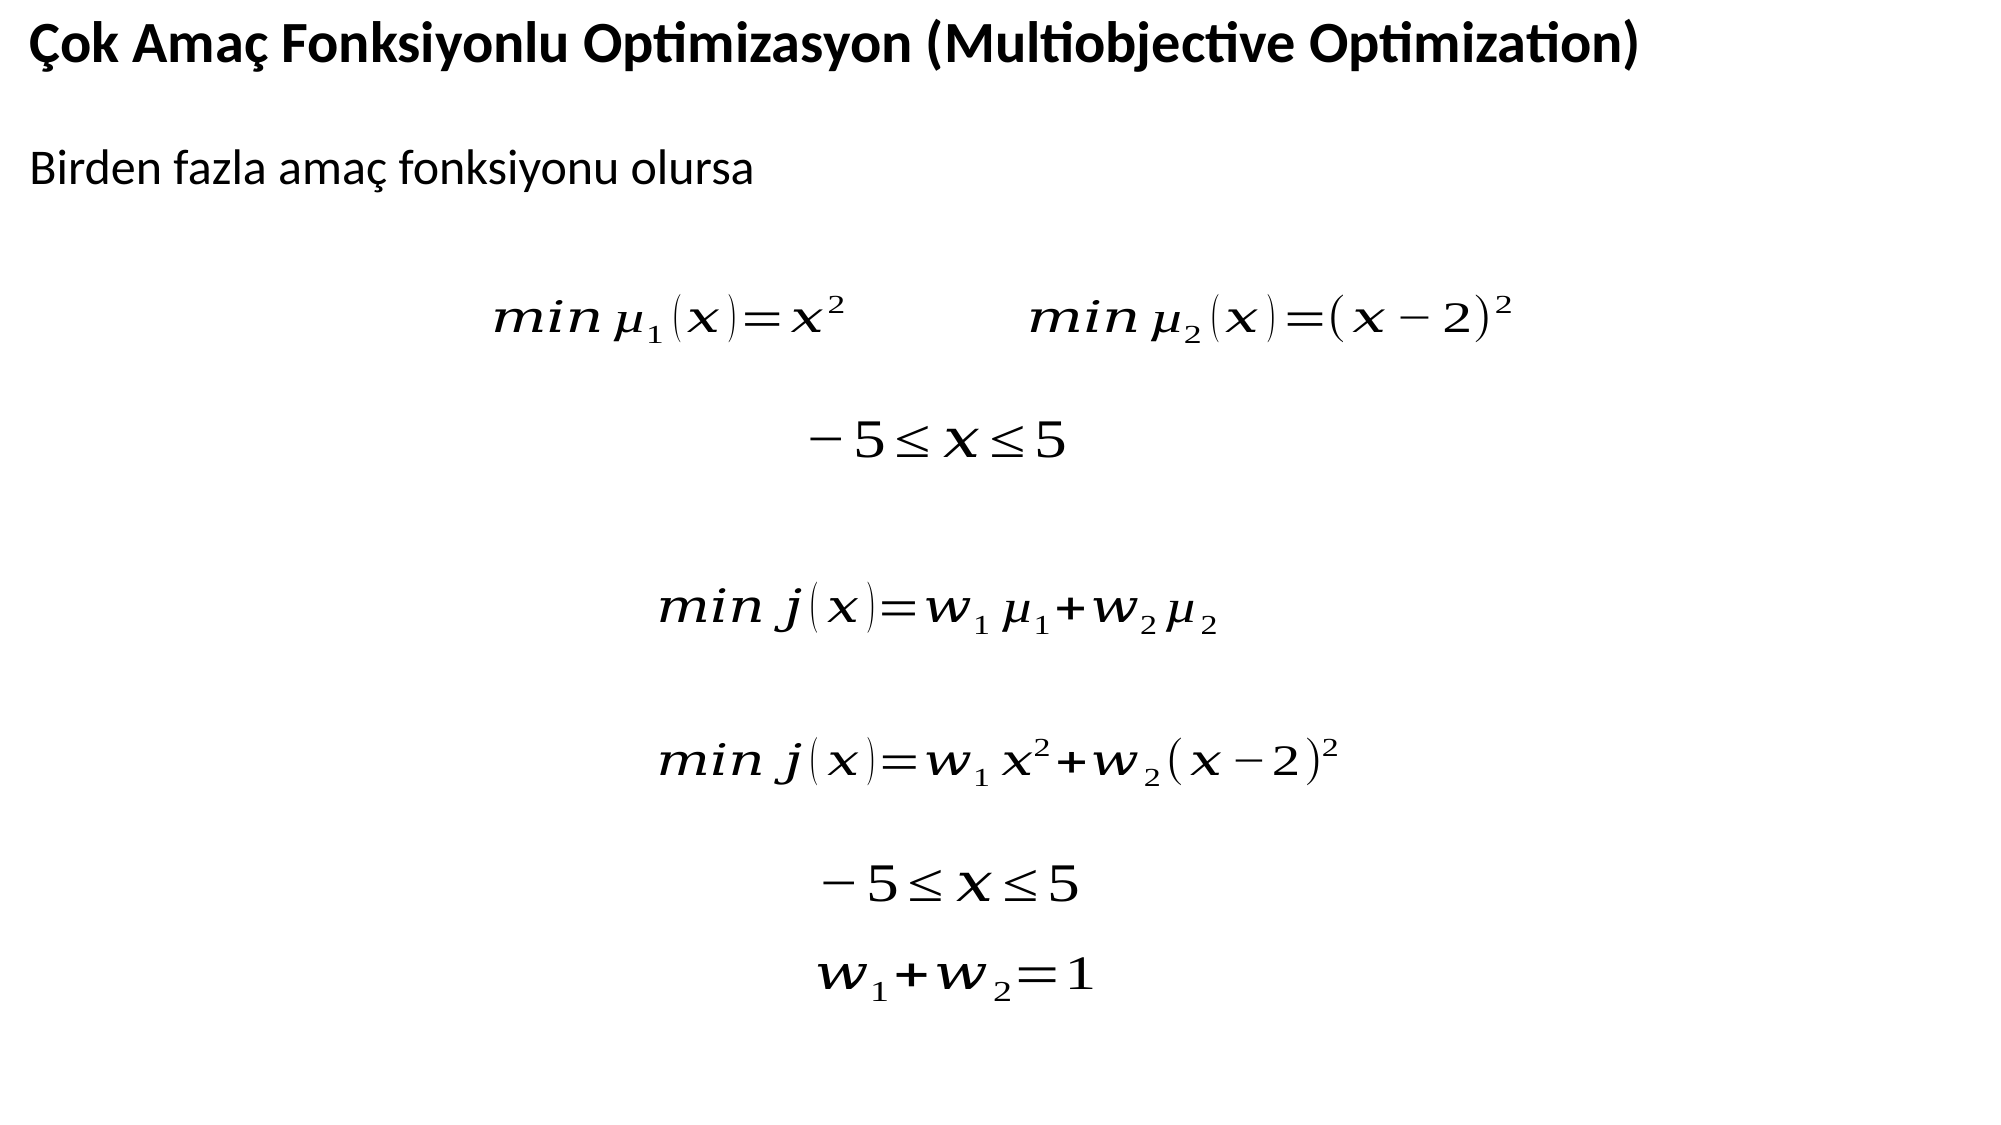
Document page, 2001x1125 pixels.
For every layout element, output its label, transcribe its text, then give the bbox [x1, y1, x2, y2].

text_box Çok Amaç Fonksiyonlu Optimizasyon (Multiobjective Optimization) Birden fazla amaç fonksiyonu olursa [14, 0, 1657, 202]
